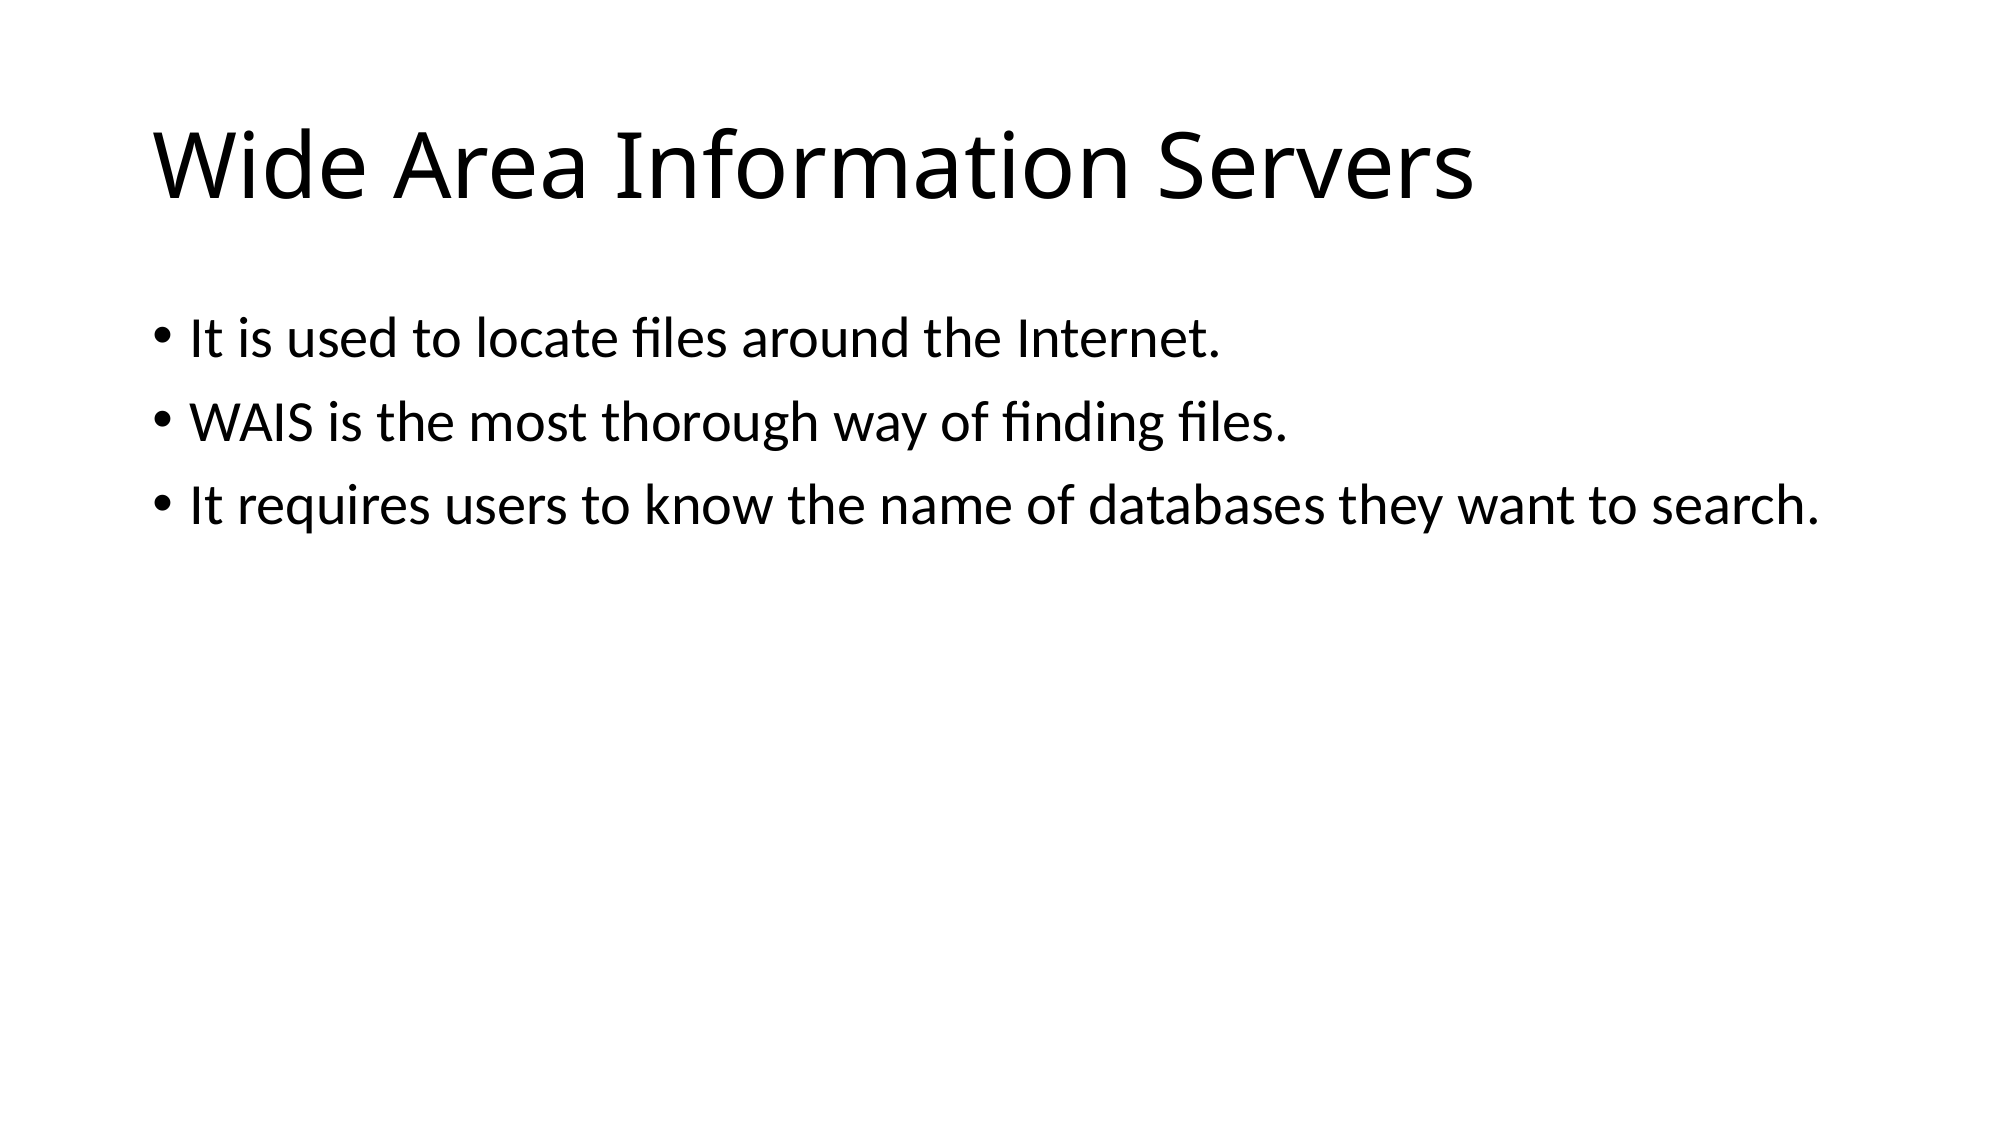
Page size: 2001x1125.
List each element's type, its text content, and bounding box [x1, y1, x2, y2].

title Wide Area Information Servers [137, 59, 1863, 278]
list It is used to locate files around the Internet. WAIS is the most thorough way of finding files. It requires users to know the name of databases they want to search. [137, 299, 1863, 1014]
